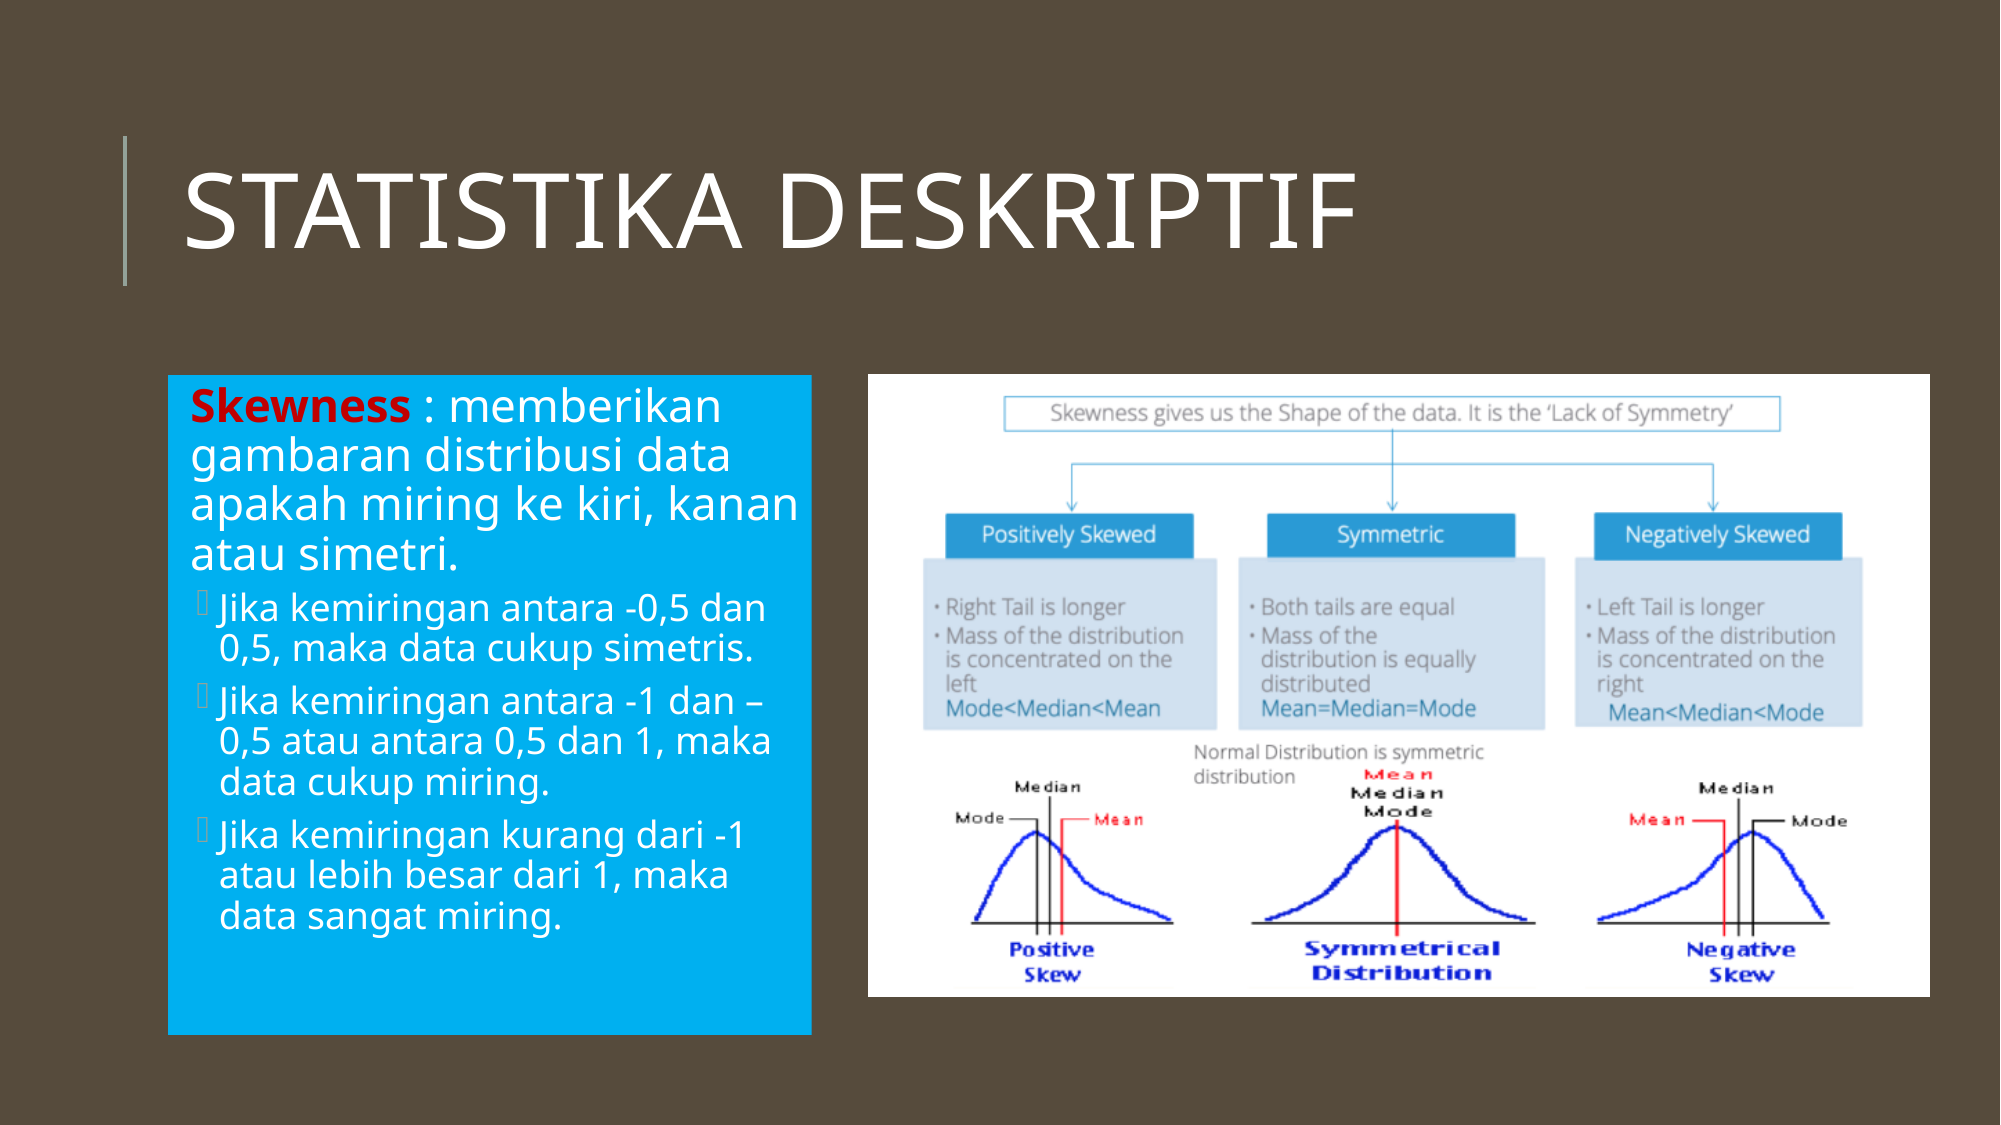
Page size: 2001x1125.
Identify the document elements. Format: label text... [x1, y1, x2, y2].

title Statistika deskriptif [168, 96, 1763, 342]
picture [867, 374, 1930, 997]
list Skewness : memberikan gambaran distribusi data apakah miring ke kiri, kanan atau simetri. Jika kemiringan antara -0,5 dan 0,5, maka data cukup simetris. Jika kemiringan antara -1 dan –0,5 atau antara 0,5 dan 1, maka data cukup miring. Jika kemiringan kurang dari -1 atau lebih besar dari 1, maka data sangat miring. [168, 375, 812, 1035]
